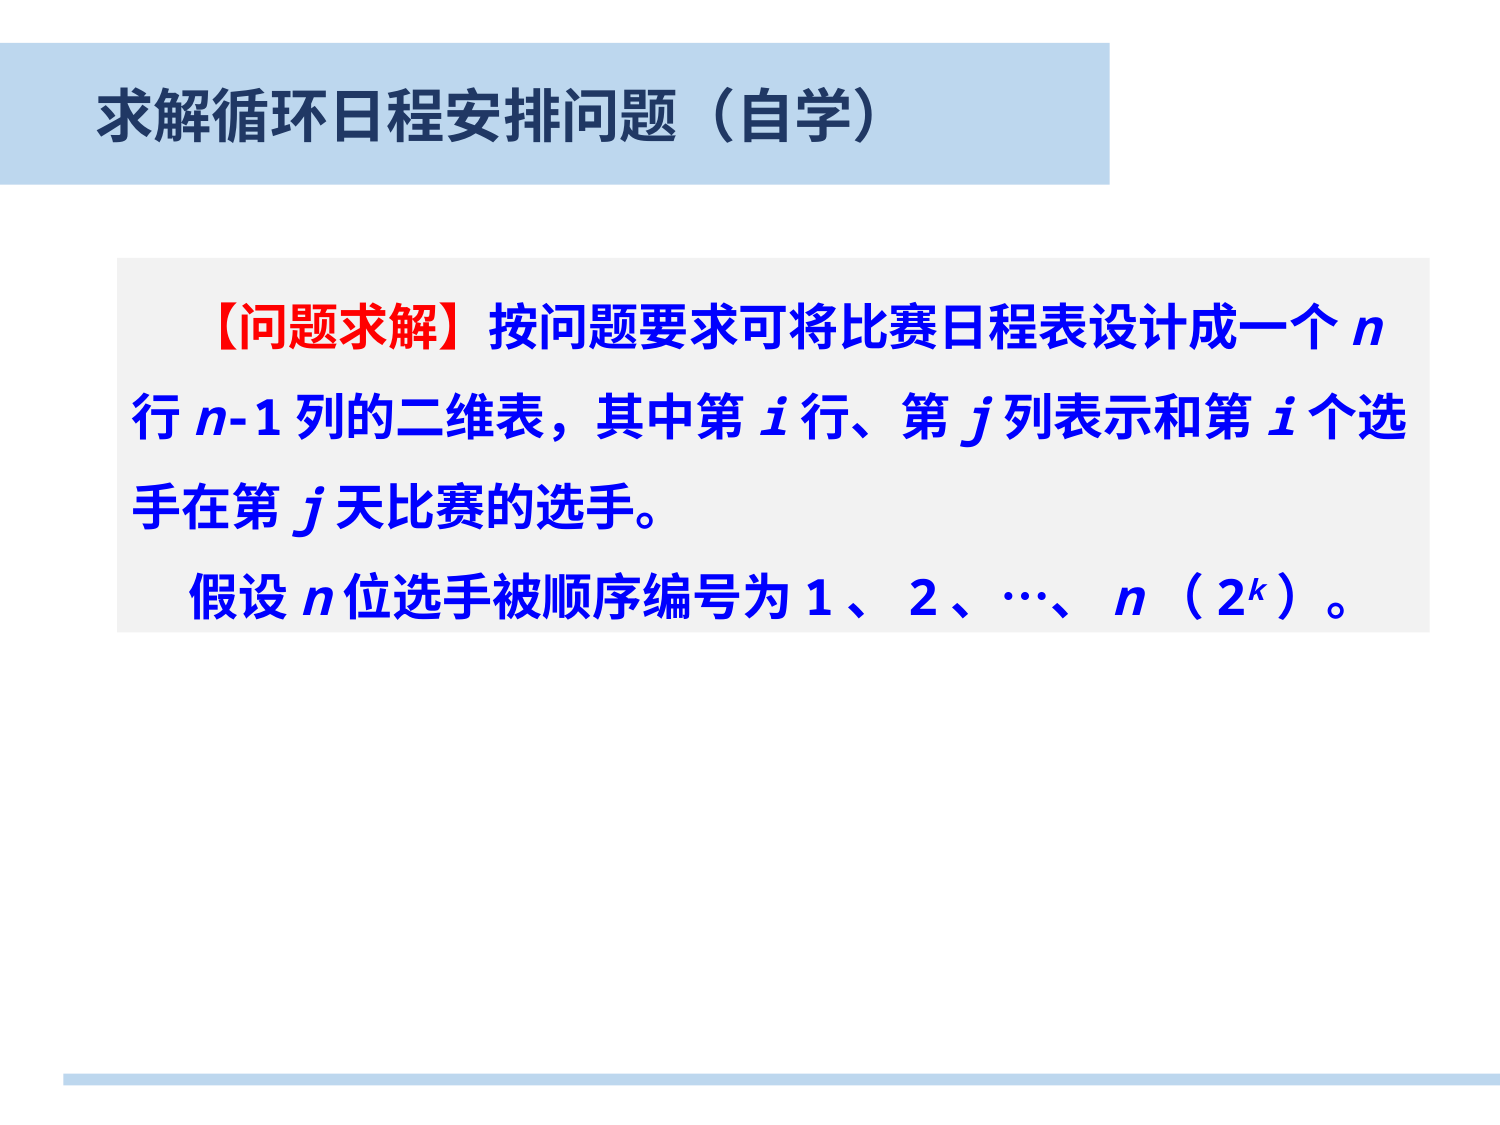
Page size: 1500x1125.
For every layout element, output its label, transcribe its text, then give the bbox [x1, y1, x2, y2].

text_box 【问题求解】按问题要求可将比赛日程表设计成一个n行n-1列的二维表，其中第i行、第j列表示和第i个选手在第j天比赛的选手。 假设n位选手被顺序编号为1、2、…、n（2k）。 [117, 257, 1430, 633]
list 求解循环日程安排问题（自学） [0, 42, 1110, 185]
